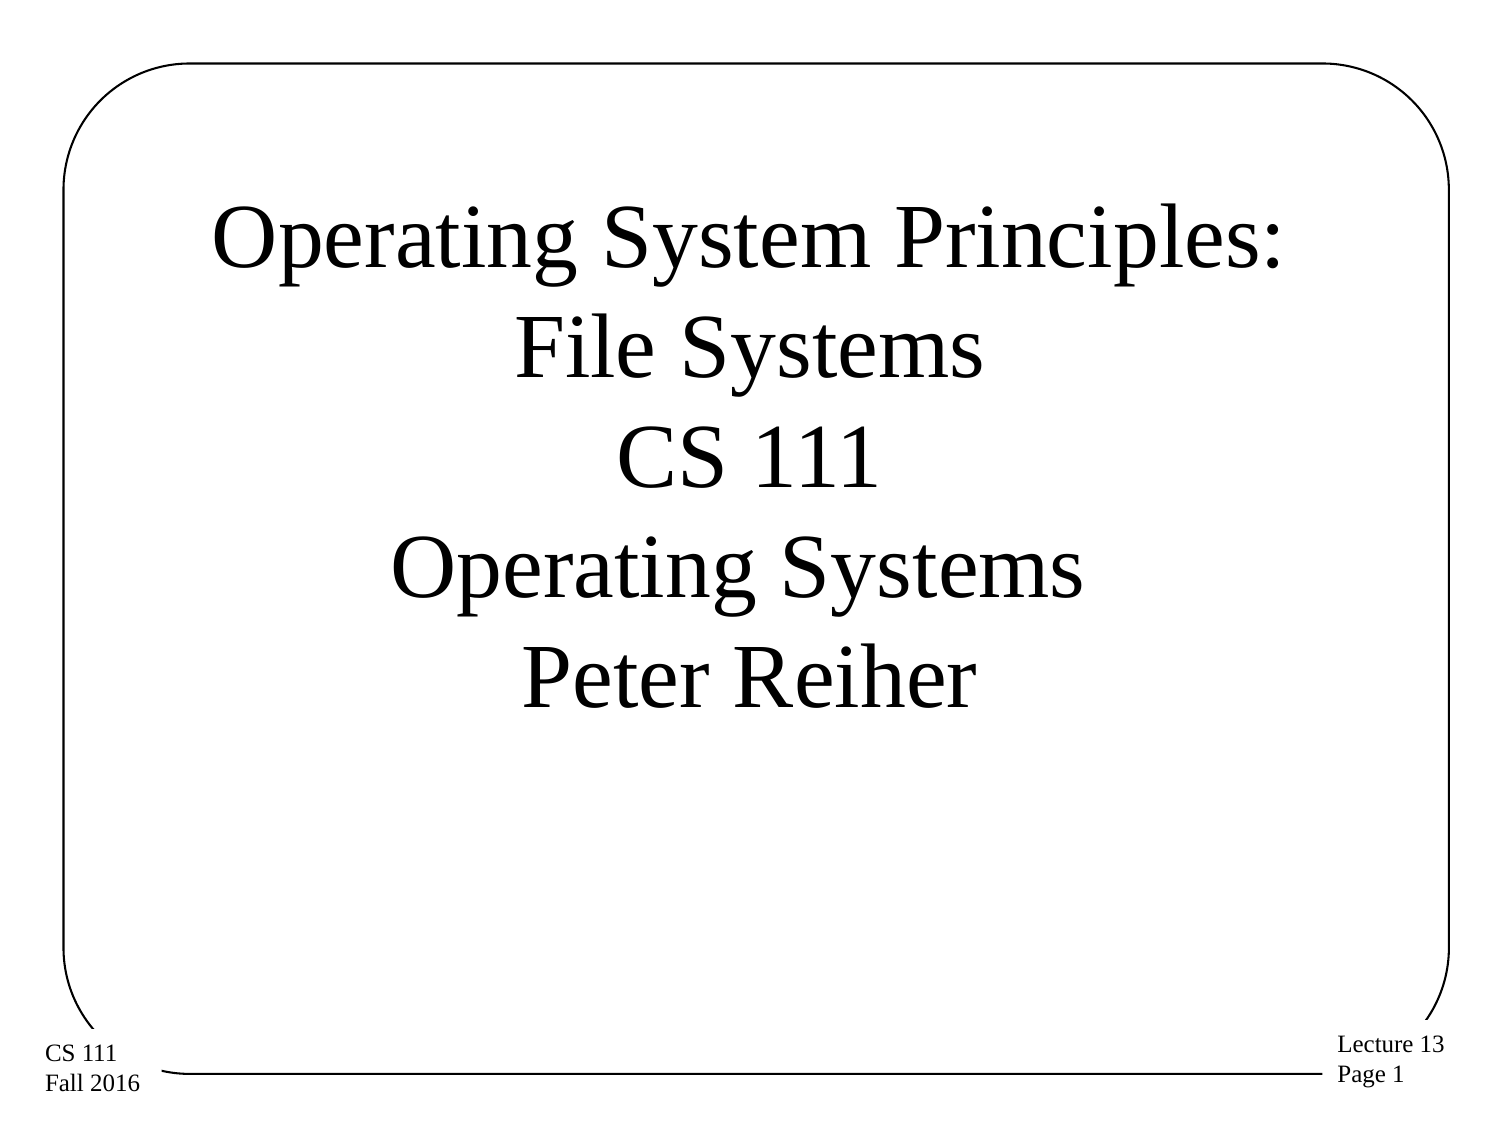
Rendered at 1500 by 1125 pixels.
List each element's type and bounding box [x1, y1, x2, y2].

list [74, 389, 1426, 1125]
